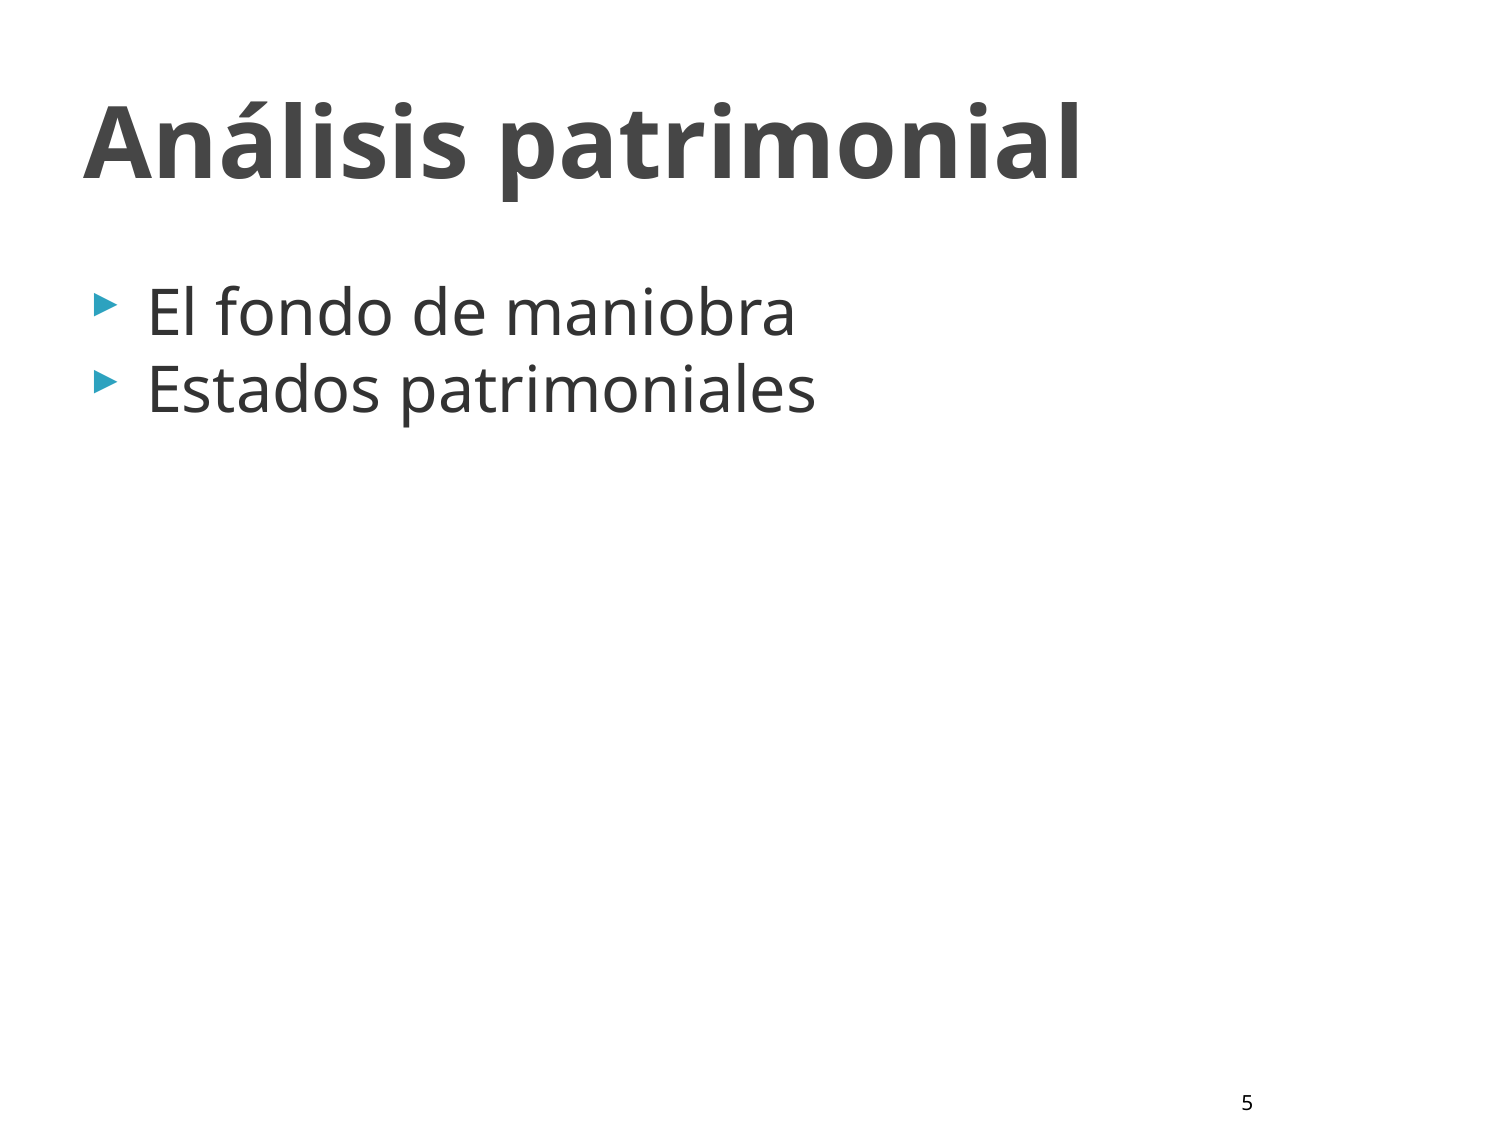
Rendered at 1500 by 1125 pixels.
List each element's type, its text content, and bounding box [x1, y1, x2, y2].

slide_number 5 [1223, 1082, 1271, 1125]
list El fondo de maniobra Estados patrimoniales [74, 261, 1426, 1125]
title Análisis patrimonial [74, 14, 1426, 261]
